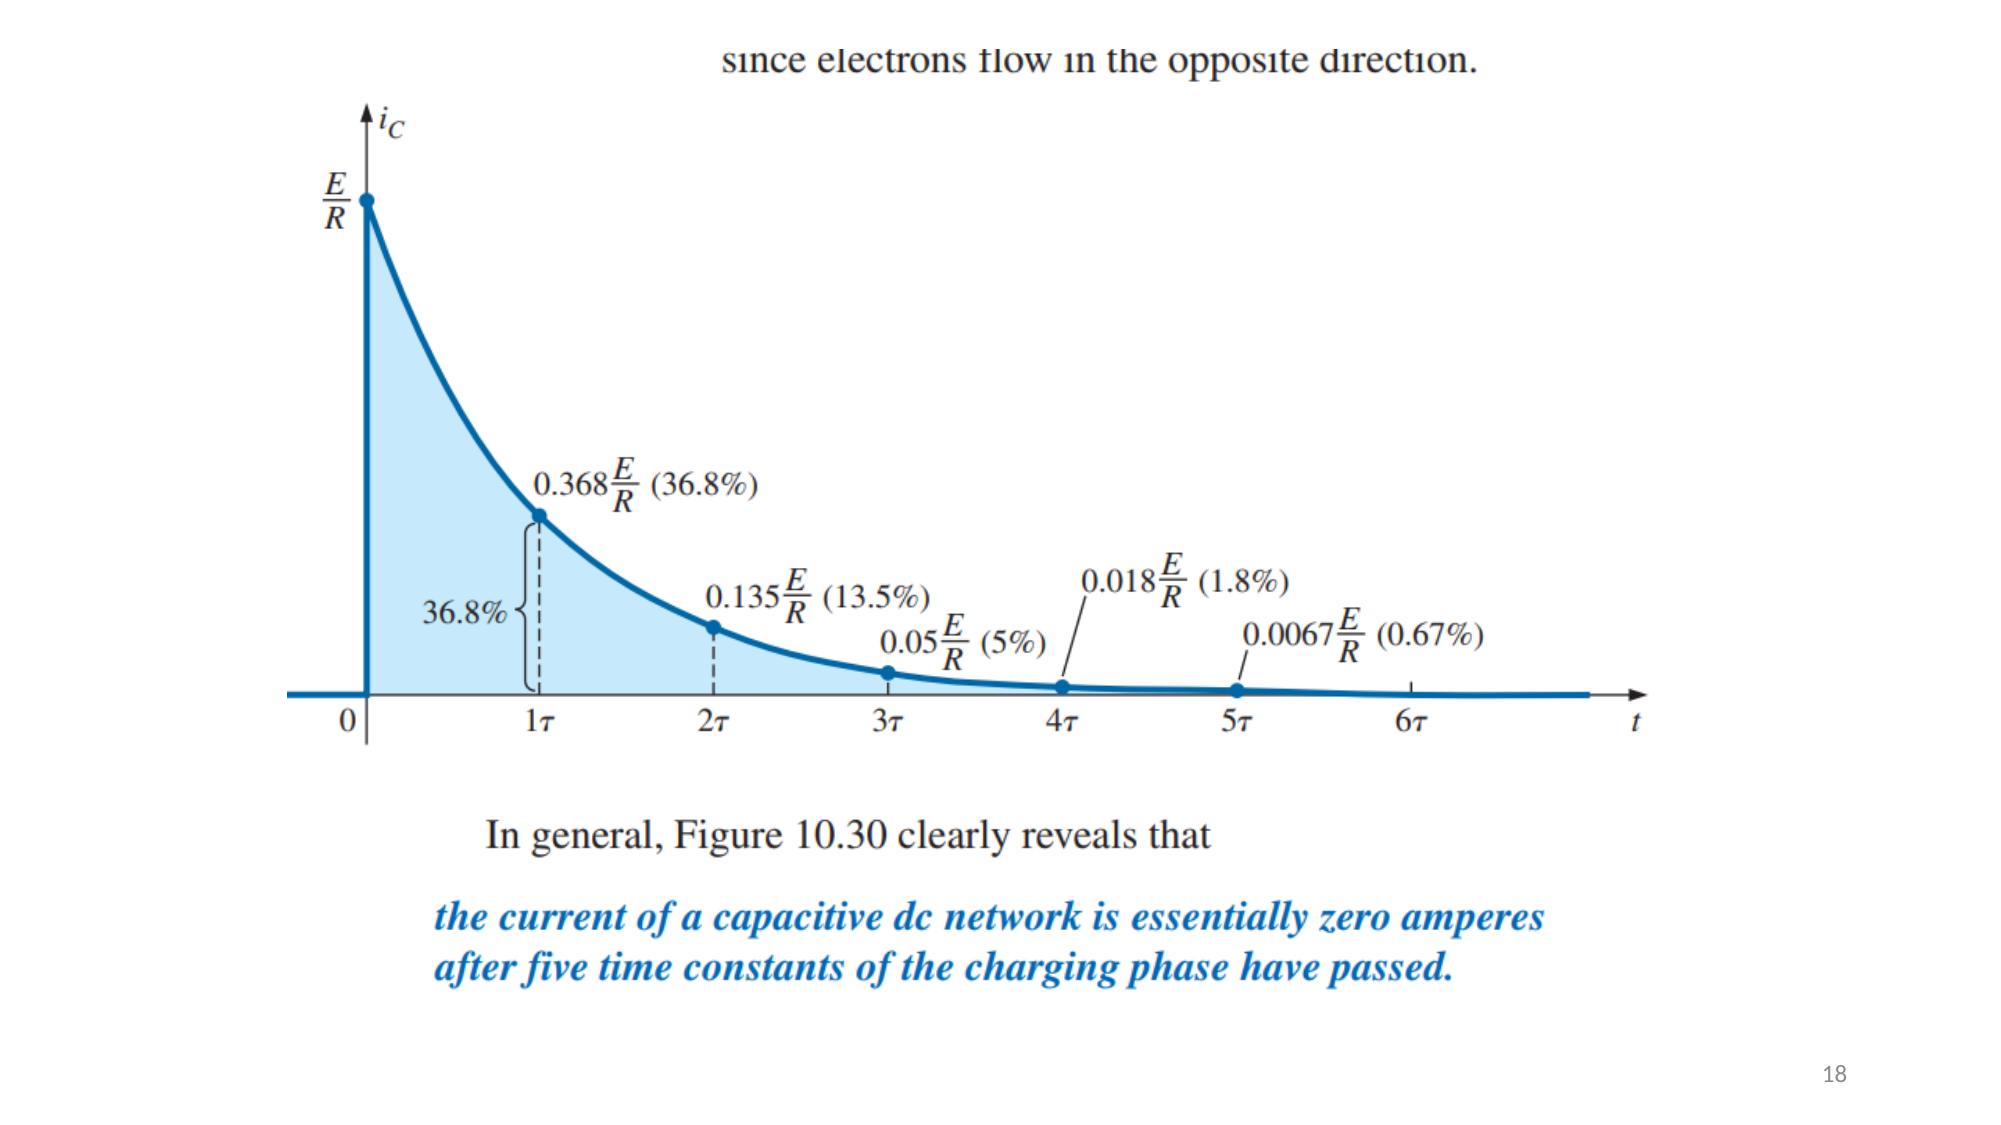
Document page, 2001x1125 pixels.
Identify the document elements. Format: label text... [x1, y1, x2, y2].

slide_number 18 [1412, 1042, 1863, 1103]
picture [287, 49, 1694, 772]
picture [405, 787, 1576, 1007]
